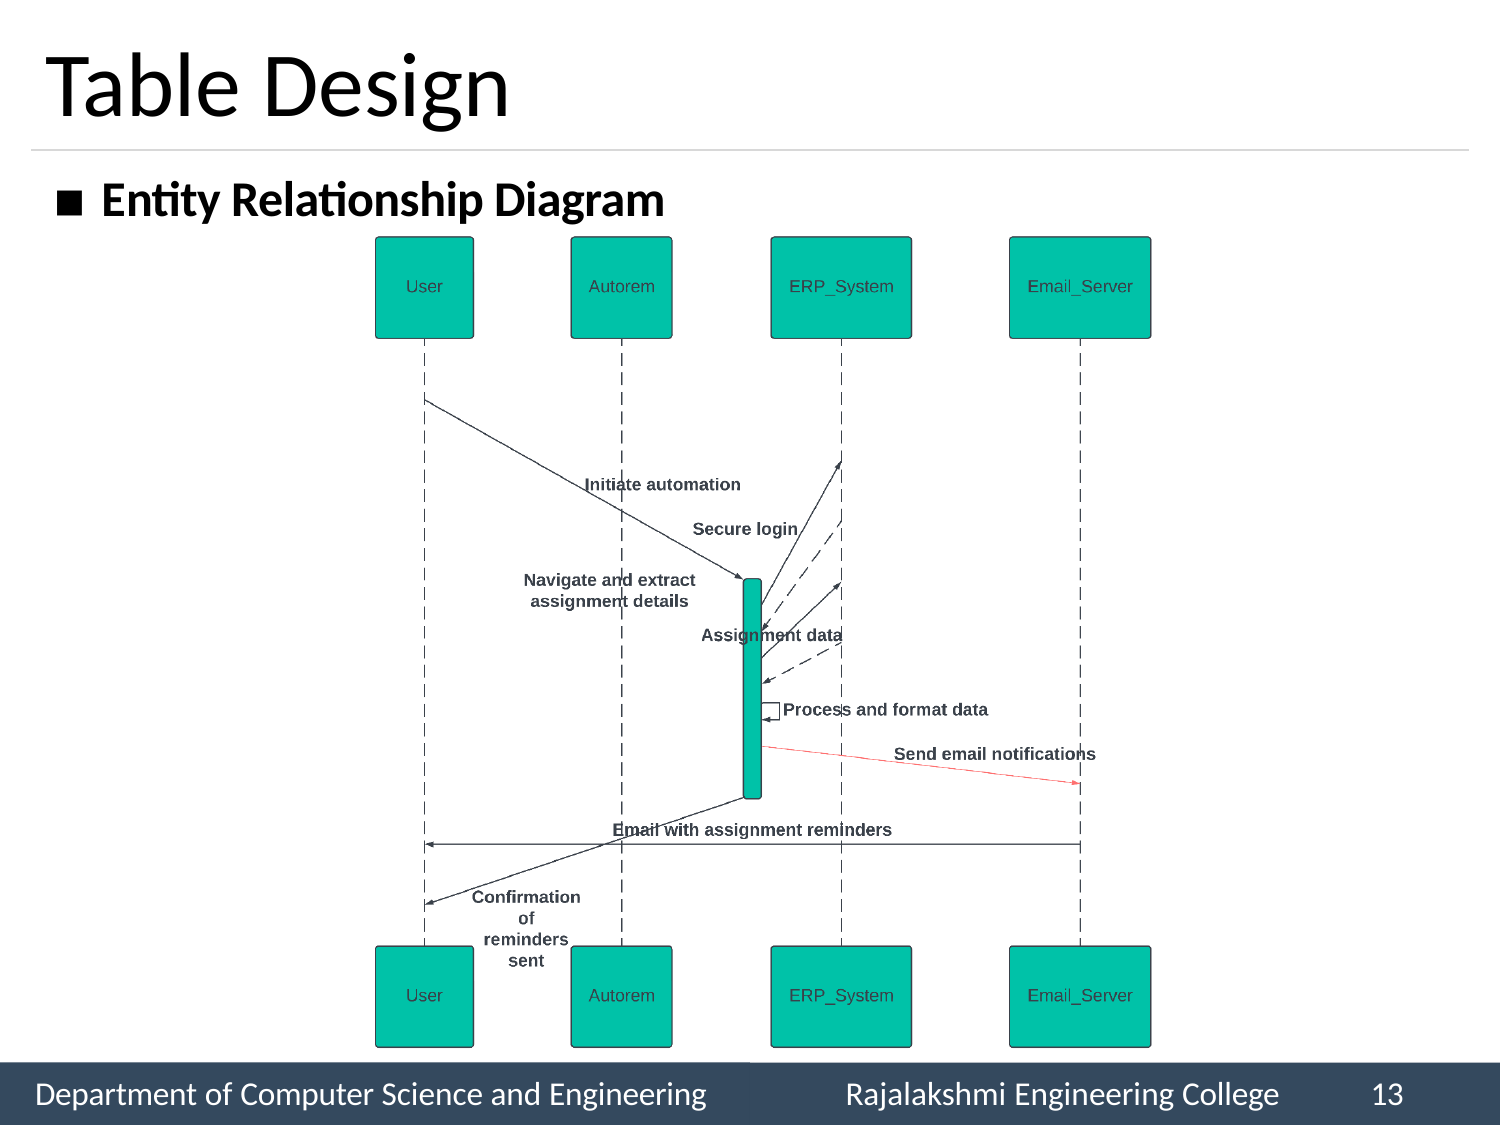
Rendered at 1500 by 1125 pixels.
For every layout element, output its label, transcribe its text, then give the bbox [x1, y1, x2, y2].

slide_number Rajalakshmi Engineering College [843, 1078, 1284, 1125]
picture [0, 1058, 1500, 1125]
title Table Design [43, 22, 1387, 213]
slide_number 13 [1368, 1078, 1407, 1125]
footer Department of Computer Science and Engineering [32, 1078, 717, 1125]
text_box Entity Relationship Diagram [50, 164, 1138, 227]
picture [371, 227, 1160, 1053]
